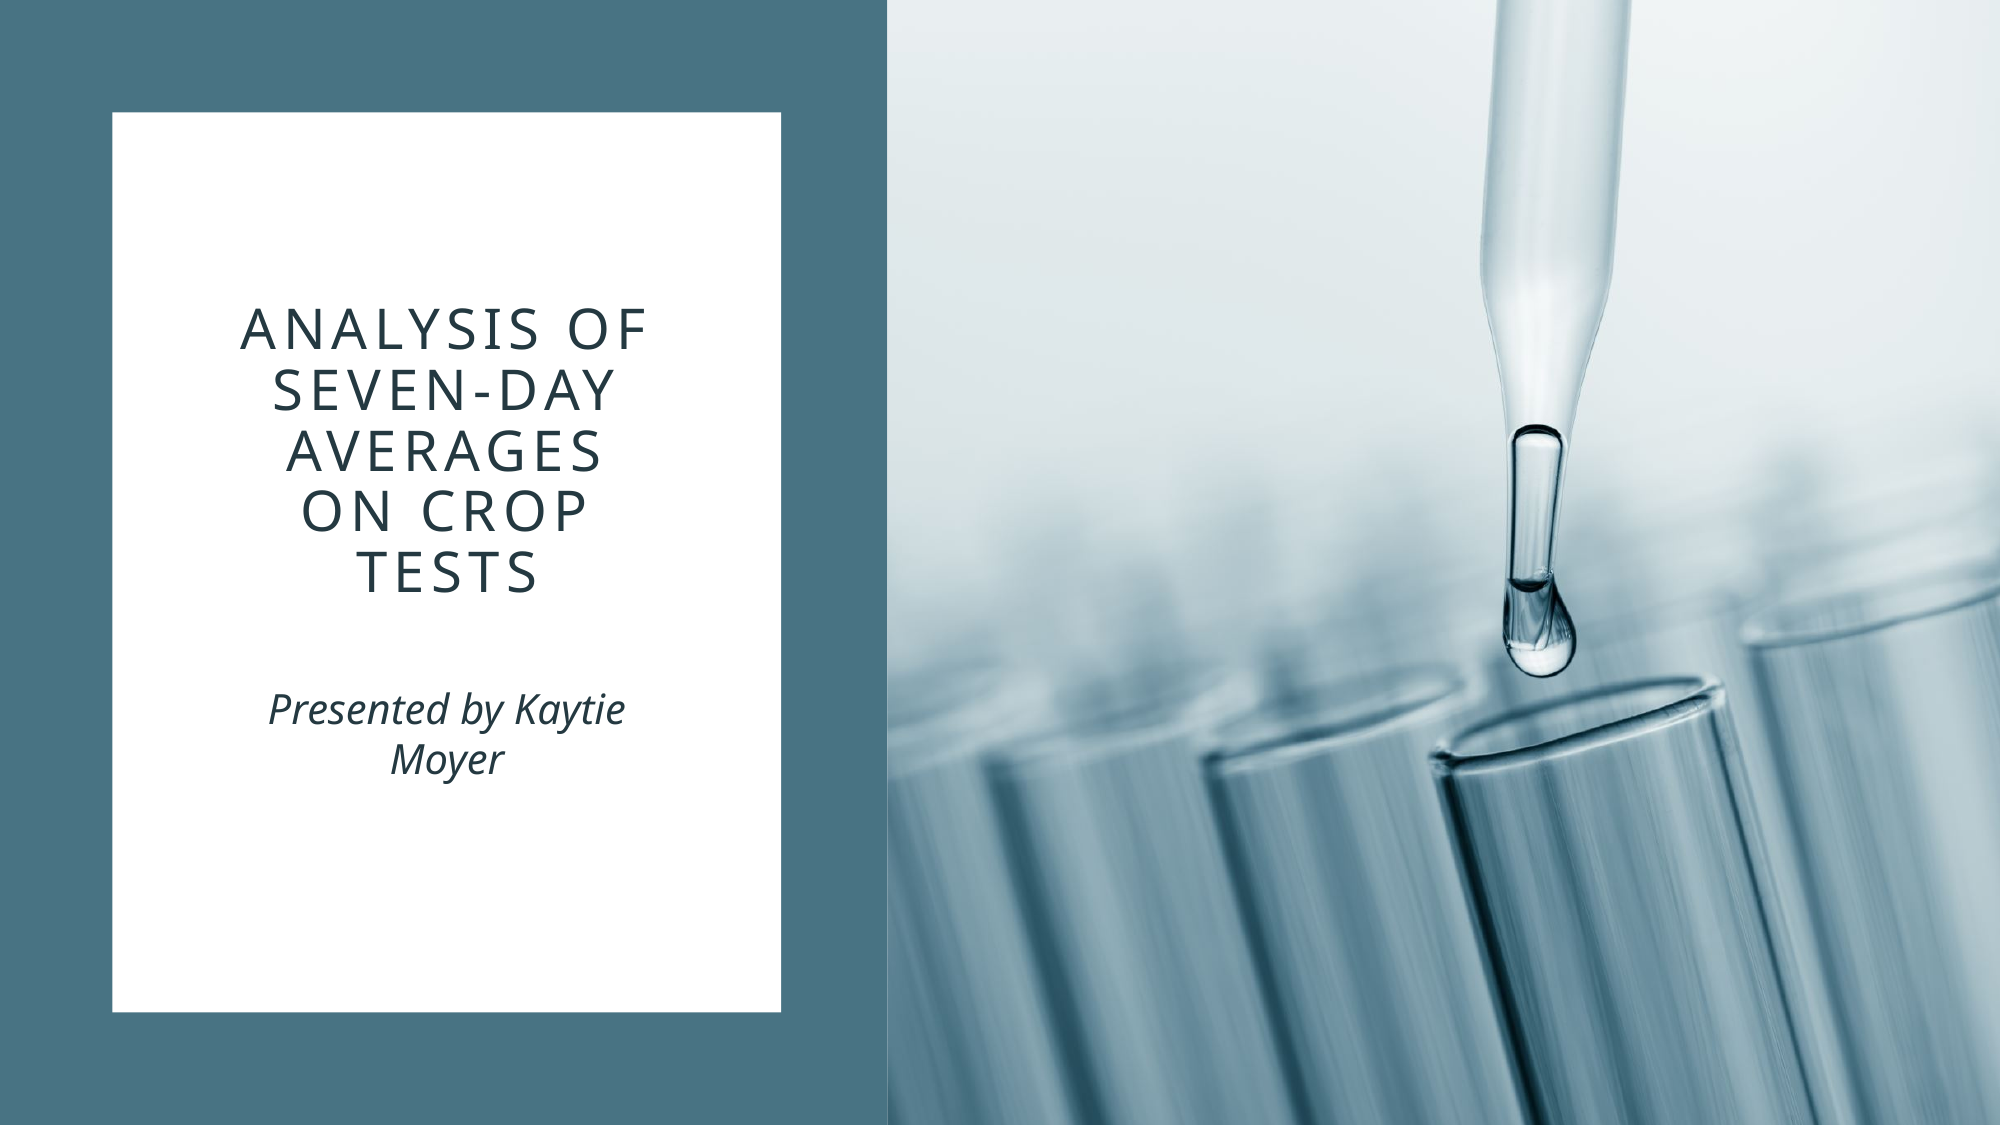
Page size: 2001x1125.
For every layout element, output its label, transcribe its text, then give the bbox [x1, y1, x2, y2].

text_box [111, 111, 782, 1013]
title Analysis of Seven-day Averages on Crop Tests [225, 200, 669, 613]
text_box [0, 0, 887, 1125]
picture [887, 0, 2000, 1125]
subtitle Presented by Kaytie Moyer [225, 675, 669, 900]
